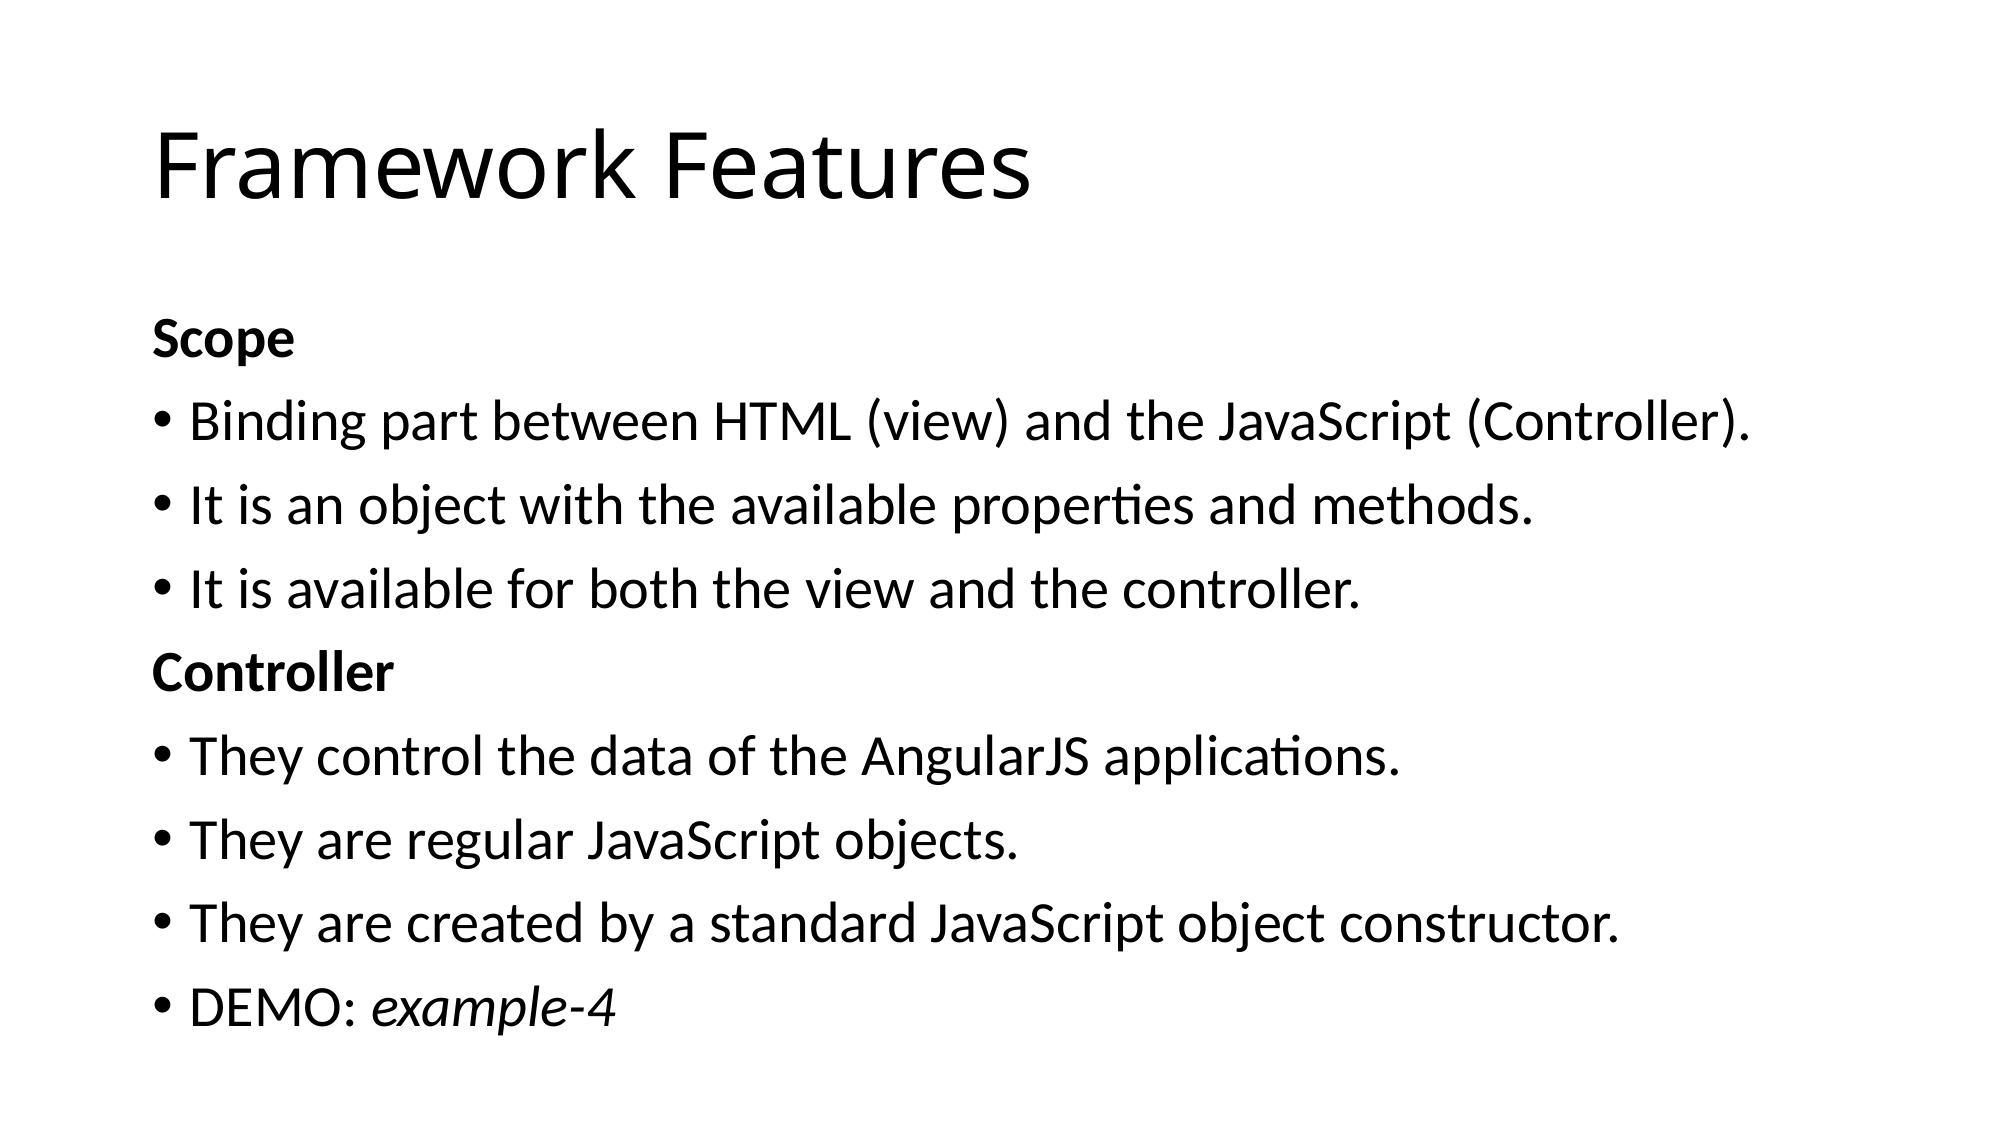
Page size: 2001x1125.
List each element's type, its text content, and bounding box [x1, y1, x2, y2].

title Framework Features [137, 59, 1863, 278]
list Scope Binding part between HTML (view) and the JavaScript (Controller). It is an object with the available properties and methods. It is available for both the view and the controller. Controller They control the data of the AngularJS applications. They are regular JavaScript objects. They are created by a standard JavaScript object constructor. DEMO: example-4 [137, 299, 1904, 1089]
